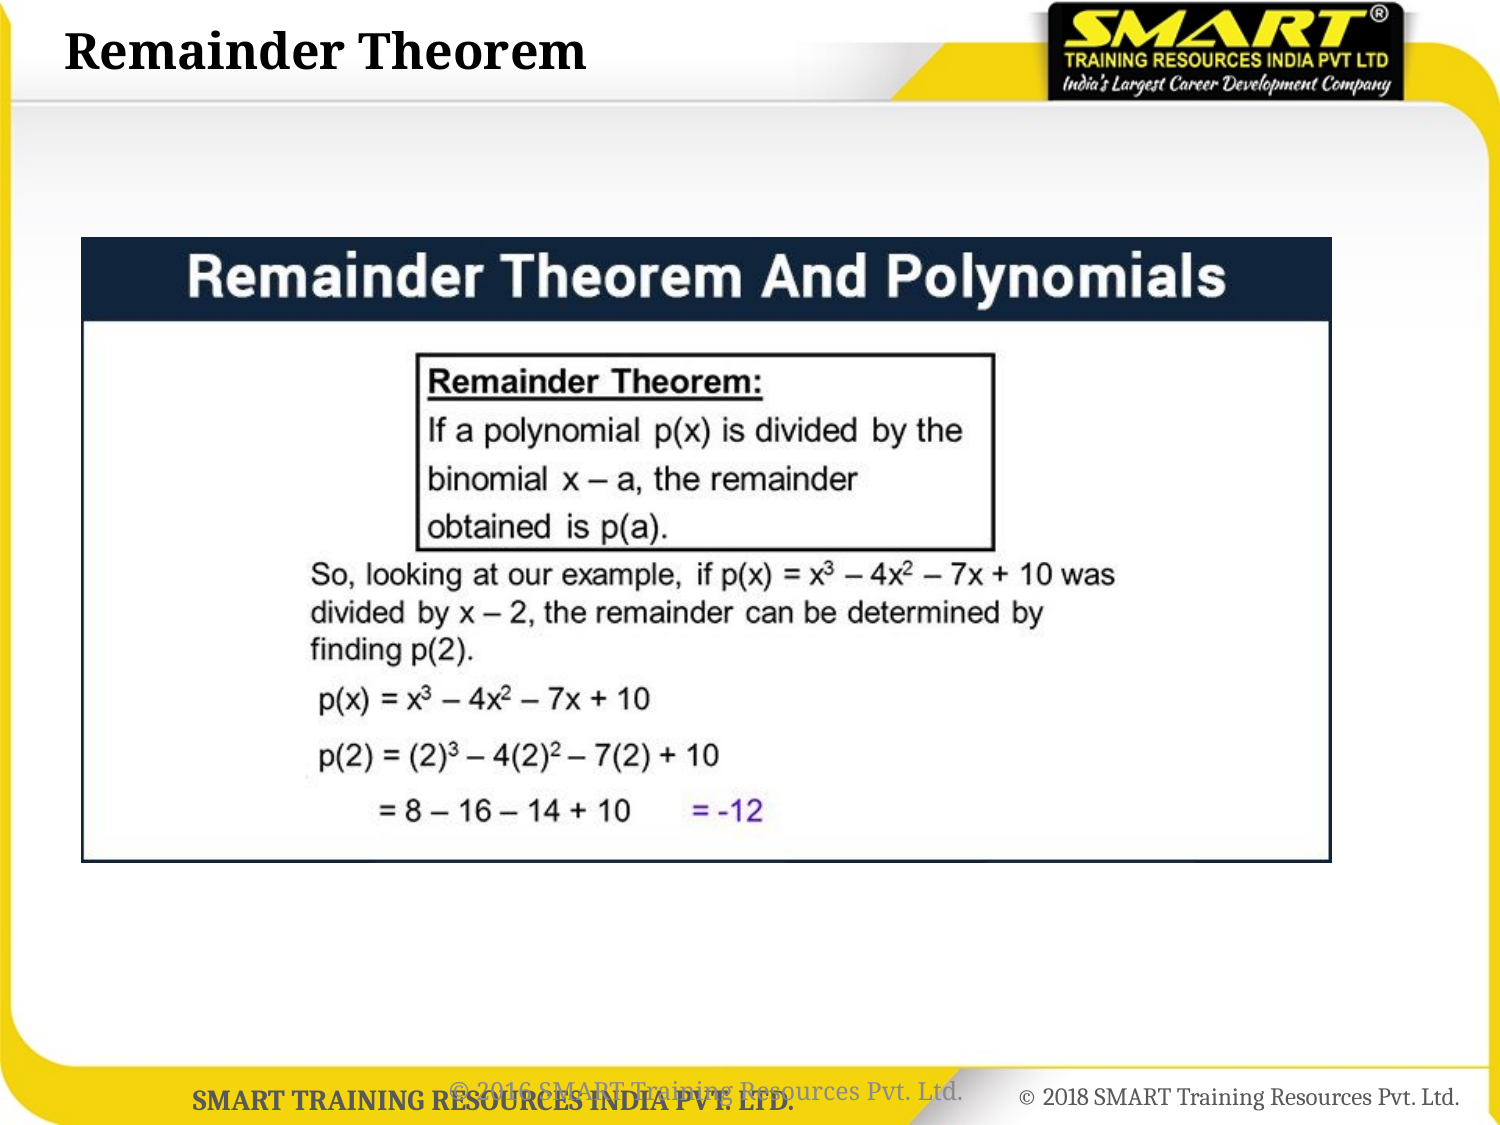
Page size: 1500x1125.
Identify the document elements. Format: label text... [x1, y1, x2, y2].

footer © 2016 SMART Training Resources Pvt. Ltd. [112, 1062, 1300, 1123]
text_box Remainder Theorem [49, 12, 1400, 106]
picture [0, 0, 1500, 1125]
